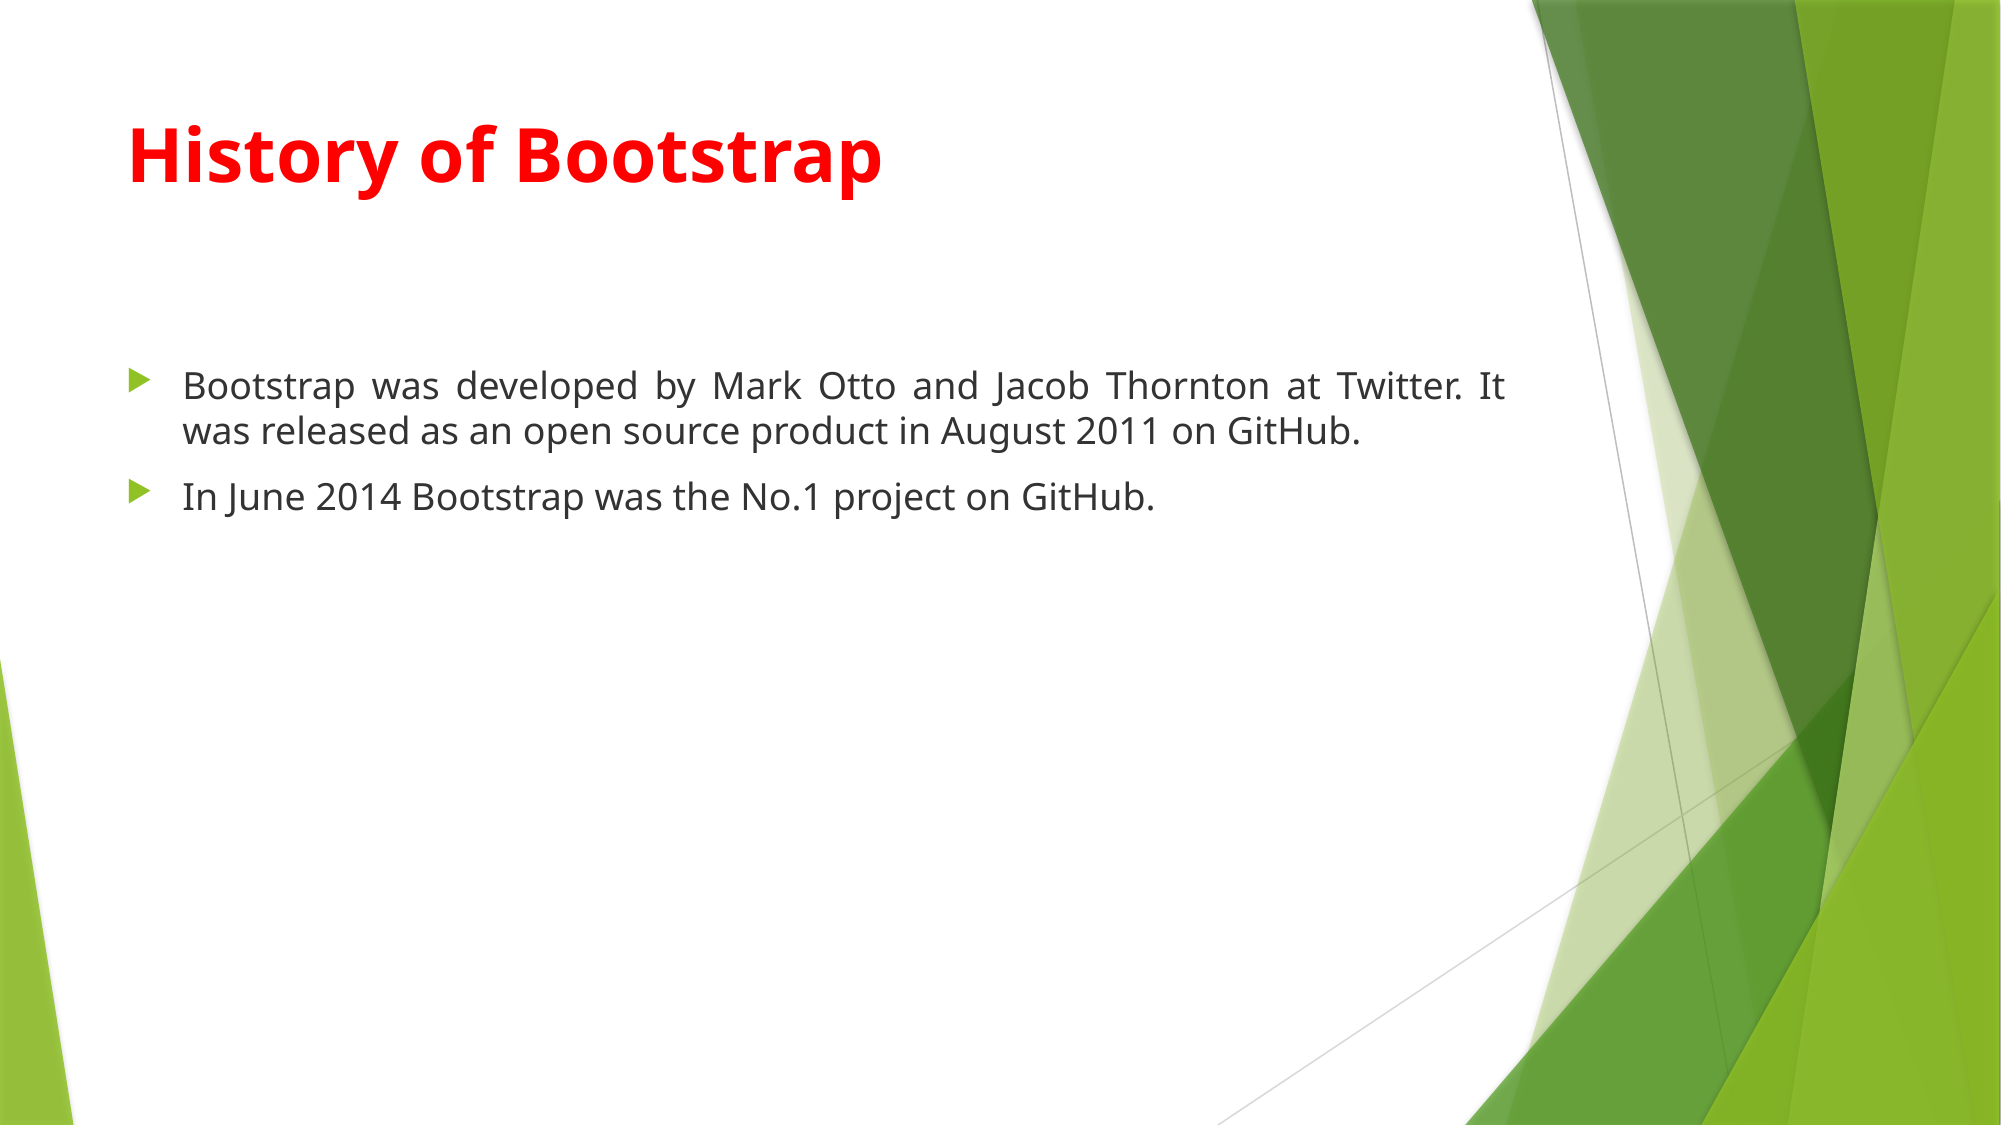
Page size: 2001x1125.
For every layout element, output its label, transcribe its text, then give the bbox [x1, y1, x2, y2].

list Bootstrap was developed by Mark Otto and Jacob Thornton at Twitter. It was released as an open source product in August 2011 on GitHub. In June 2014 Bootstrap was the No.1 project on GitHub. [111, 354, 1522, 992]
title History of Bootstrap [111, 99, 1522, 317]
